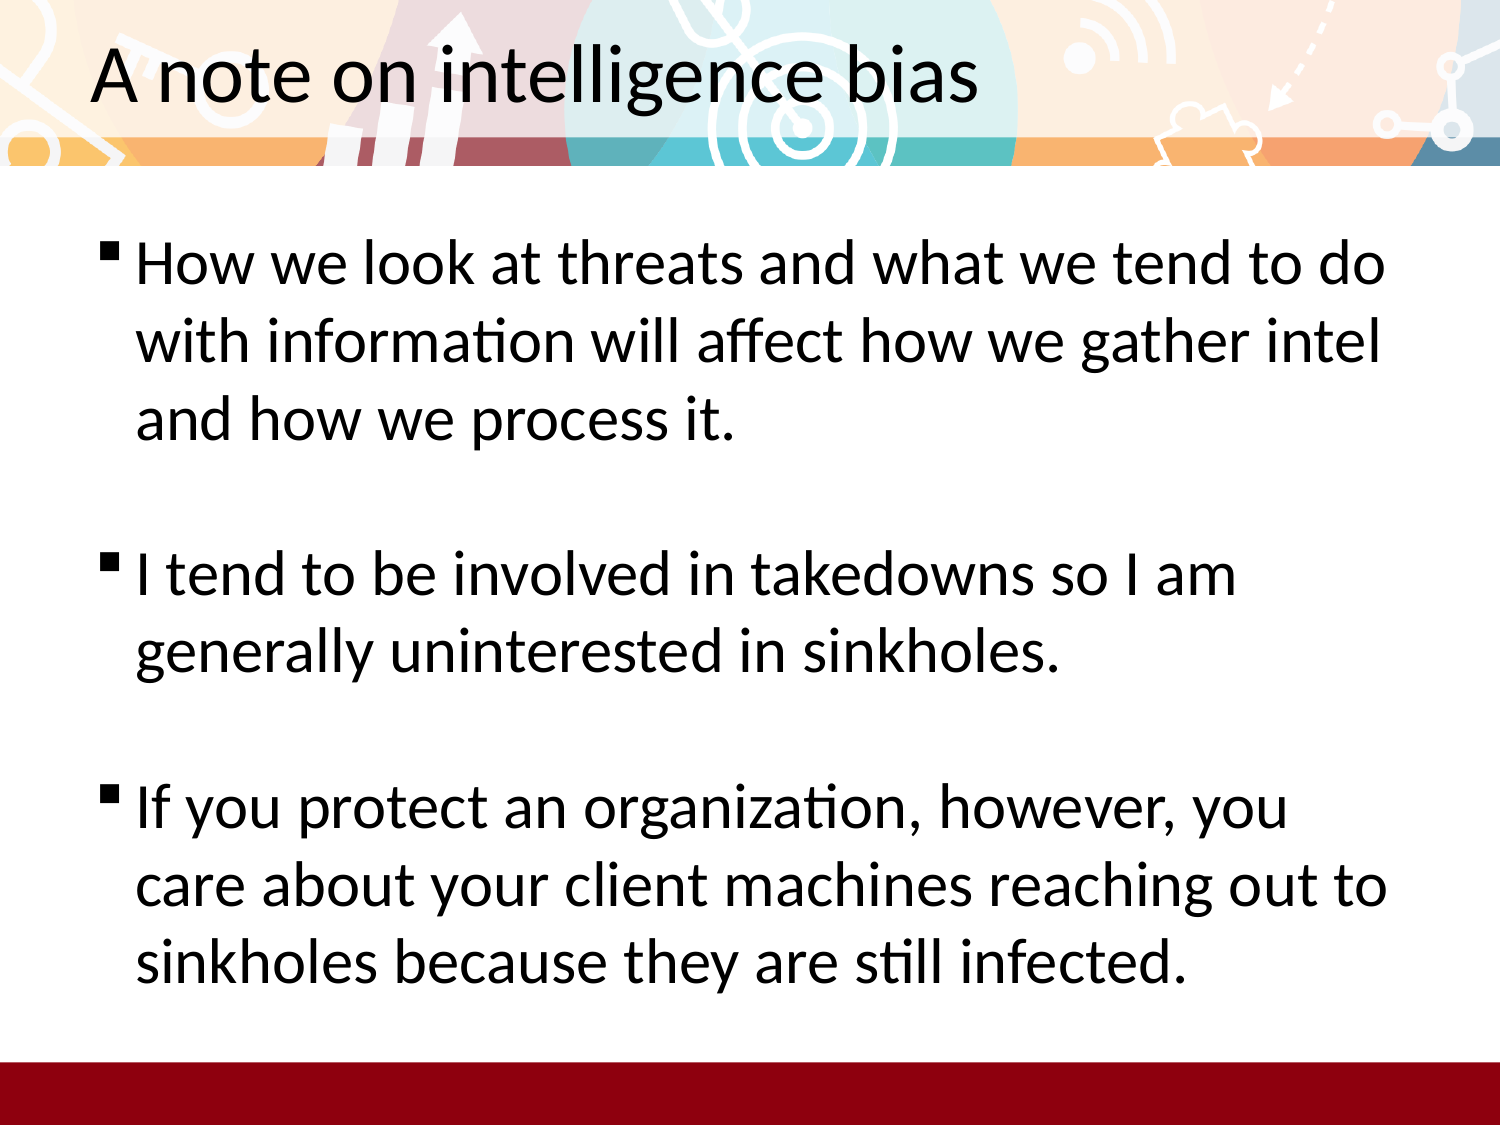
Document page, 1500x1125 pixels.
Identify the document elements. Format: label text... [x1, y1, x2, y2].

title A note on intelligence bias [75, 12, 1425, 125]
picture [0, 138, 1500, 166]
list How we look at threats and what we tend to do with information will affect how we gather intel and how we process it. I tend to be involved in takedowns so I am generally uninterested in sinkholes. If you protect an organization, however, you care about your client machines reaching out to sinkholes because they are still infected. [75, 212, 1425, 1005]
